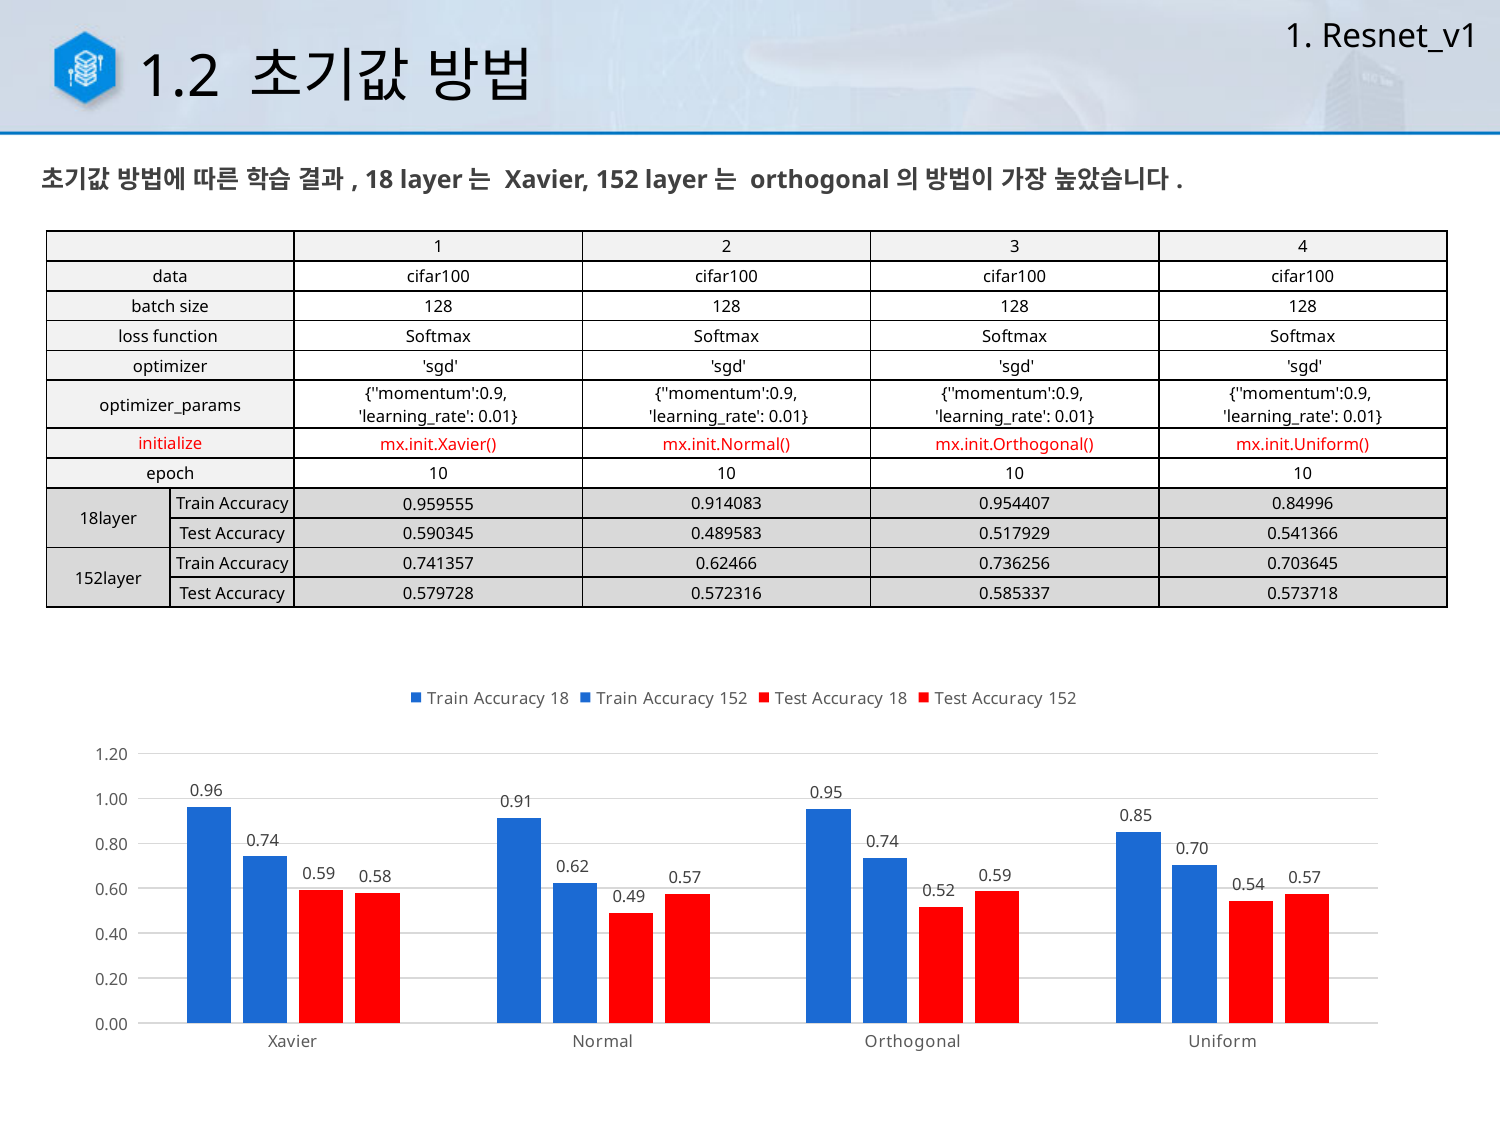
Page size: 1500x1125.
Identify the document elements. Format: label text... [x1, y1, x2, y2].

table_cell 128 [583, 292, 870, 320]
table_cell data [47, 262, 293, 290]
text_box 1.2 초기값 방법 [123, 31, 1247, 117]
table_cell Softmax [1160, 321, 1446, 350]
table_cell 0.572316 [583, 578, 870, 606]
table_cell 10 [583, 459, 870, 487]
table_cell 0.954407 [871, 489, 1158, 517]
table_cell Train Accuracy [171, 489, 293, 517]
chart [41, 668, 1448, 1086]
table_cell 0.736256 [871, 548, 1158, 576]
table_cell Softmax [871, 321, 1158, 350]
table_cell 0.914083 [583, 489, 870, 517]
table_header [47, 232, 293, 260]
table_cell batch size [47, 292, 293, 320]
table_cell 0.585337 [871, 578, 1158, 606]
table_cell {''momentum':0.9, 'learning_rate': 0.01} [871, 381, 1158, 427]
table_cell Softmax [583, 321, 870, 350]
table_cell mx.init.Uniform() [1160, 429, 1446, 457]
table_cell 0.517929 [871, 519, 1158, 547]
table_cell 'sgd' [871, 351, 1158, 379]
table_cell mx.init.Normal() [583, 429, 870, 457]
table_cell cifar100 [583, 262, 870, 290]
table_cell 10 [1160, 459, 1446, 487]
table_cell cifar100 [871, 262, 1158, 290]
table_cell 'sgd' [295, 351, 582, 379]
table_cell Test Accuracy [171, 519, 293, 547]
table_cell 152layer [47, 548, 169, 606]
table_cell 128 [871, 292, 1158, 320]
table_cell 0.590345 [295, 519, 582, 547]
table_cell 0.741357 [295, 548, 582, 576]
table_cell 0.62466 [583, 548, 870, 576]
table_cell 0.541366 [1160, 519, 1446, 547]
table_cell 0.959555 [295, 489, 582, 517]
table_cell Test Accuracy [171, 578, 293, 606]
table_header 3 [871, 232, 1158, 260]
table_cell optimizer [47, 351, 293, 379]
table_header 2 [583, 232, 870, 260]
table_cell 0.84996 [1160, 489, 1446, 517]
table_cell mx.init.Orthogonal() [871, 429, 1158, 457]
table_cell 0.703645 [1160, 548, 1446, 576]
table_cell 128 [295, 292, 582, 320]
table_cell 128 [1160, 292, 1446, 320]
table_cell mx.init.Xavier() [295, 429, 582, 457]
table_header 1 [295, 232, 582, 260]
table_cell loss function [47, 321, 293, 350]
table_cell {''momentum':0.9, 'learning_rate': 0.01} [1160, 381, 1446, 427]
table_cell 'sgd' [583, 351, 870, 379]
table_cell {''momentum':0.9, 'learning_rate': 0.01} [295, 381, 582, 427]
table_cell 10 [295, 459, 582, 487]
table_cell initialize [47, 429, 293, 457]
table_cell 'sgd' [1160, 351, 1446, 379]
picture [0, 0, 1500, 1125]
table_cell {''momentum':0.9, 'learning_rate': 0.01} [583, 381, 870, 427]
table_header 4 [1160, 232, 1446, 260]
table_cell 0.573718 [1160, 578, 1446, 606]
table_cell 0.579728 [295, 578, 582, 606]
table_cell 18layer [47, 489, 169, 547]
table_cell Softmax [295, 321, 582, 350]
table_cell optimizer_params [47, 381, 293, 427]
table_cell cifar100 [1160, 262, 1446, 290]
table_cell 10 [871, 459, 1158, 487]
text_box 초기값 방법에 따른 학습 결과, 18 layer는 Xavier, 152 layer는 orthogonal의 방법이 가장 높았습니다. [41, 148, 1459, 194]
table_cell epoch [47, 459, 293, 487]
text_box 1. Resnet_v1 [1009, 7, 1495, 55]
table_cell 0.489583 [583, 519, 870, 547]
table_cell Train Accuracy [171, 548, 293, 576]
table_cell cifar100 [295, 262, 582, 290]
